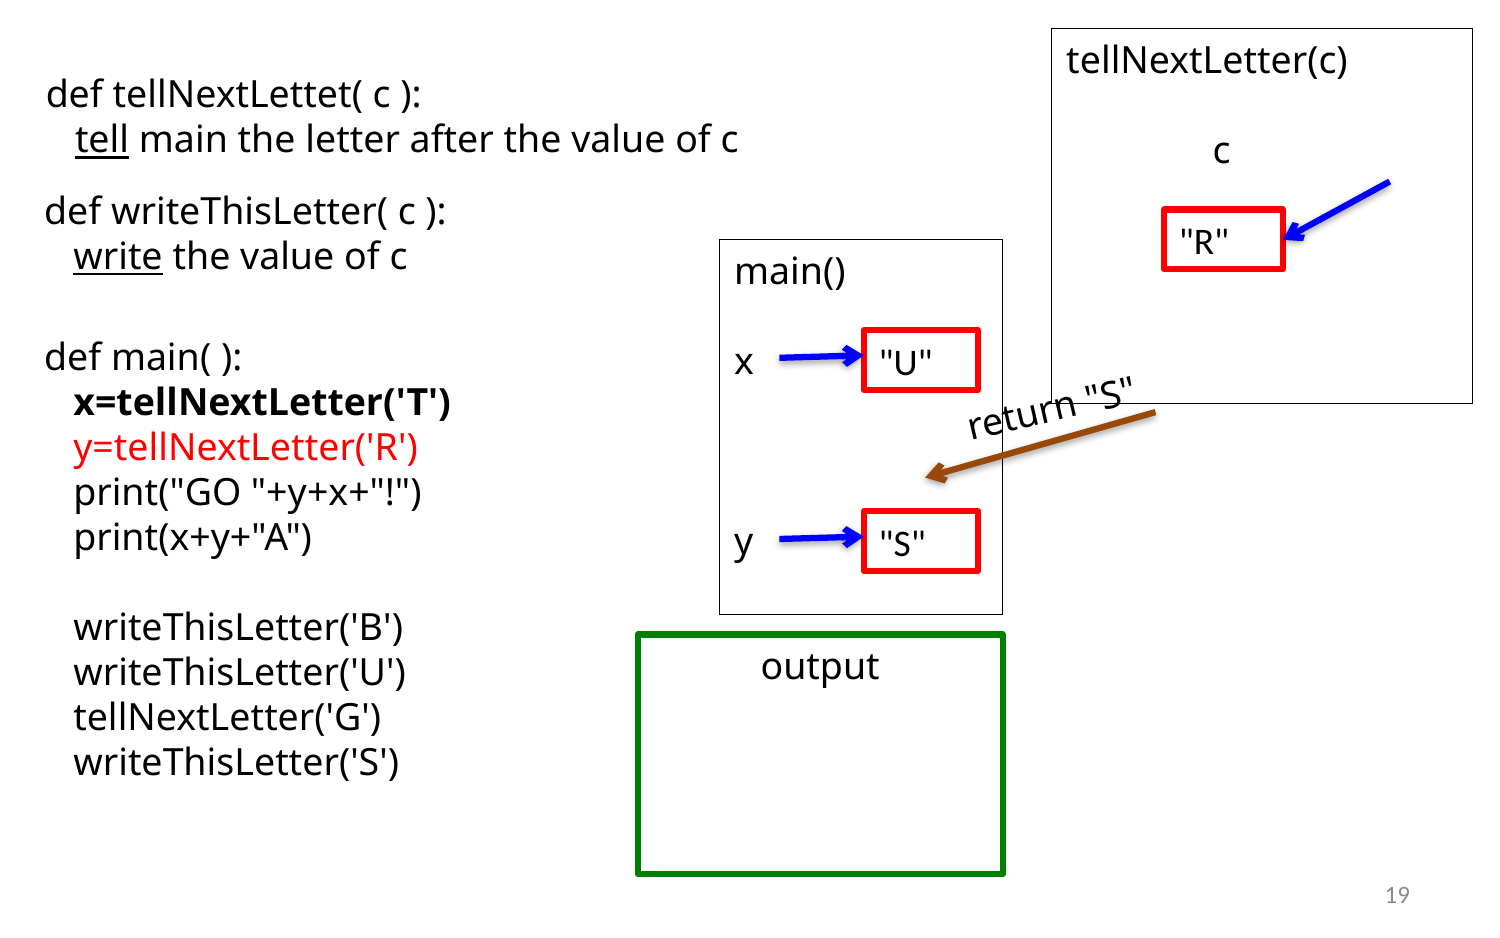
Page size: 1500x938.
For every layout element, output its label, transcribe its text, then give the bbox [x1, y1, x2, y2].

text_box "R" [1164, 209, 1283, 270]
text_box main() x y [719, 239, 1003, 615]
text_box def main( ): x=tellNextLetter('T') y=tellNextLetter('R') print("GO "+y+x+"!") print(x+y+"A") writeThisLetter('B') writeThisLetter('U') tellNextLetter('G') writeThisLetter('S') [29, 325, 720, 790]
text_box return "S" [946, 354, 1157, 412]
text_box "S" [863, 511, 978, 572]
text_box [924, 411, 1156, 478]
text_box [779, 355, 865, 359]
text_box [1282, 181, 1390, 240]
text_box def writeThisLetter( c ): write the value of c [29, 179, 692, 285]
text_box def tellNextLettet( c ): tell main the letter after the value of c [31, 63, 1051, 168]
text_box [779, 536, 865, 540]
text_box output [637, 634, 1003, 875]
text_box "U" [863, 330, 978, 390]
text_box tellNextLetter(c) c [1051, 28, 1473, 404]
slide_number 19 [1074, 868, 1425, 919]
